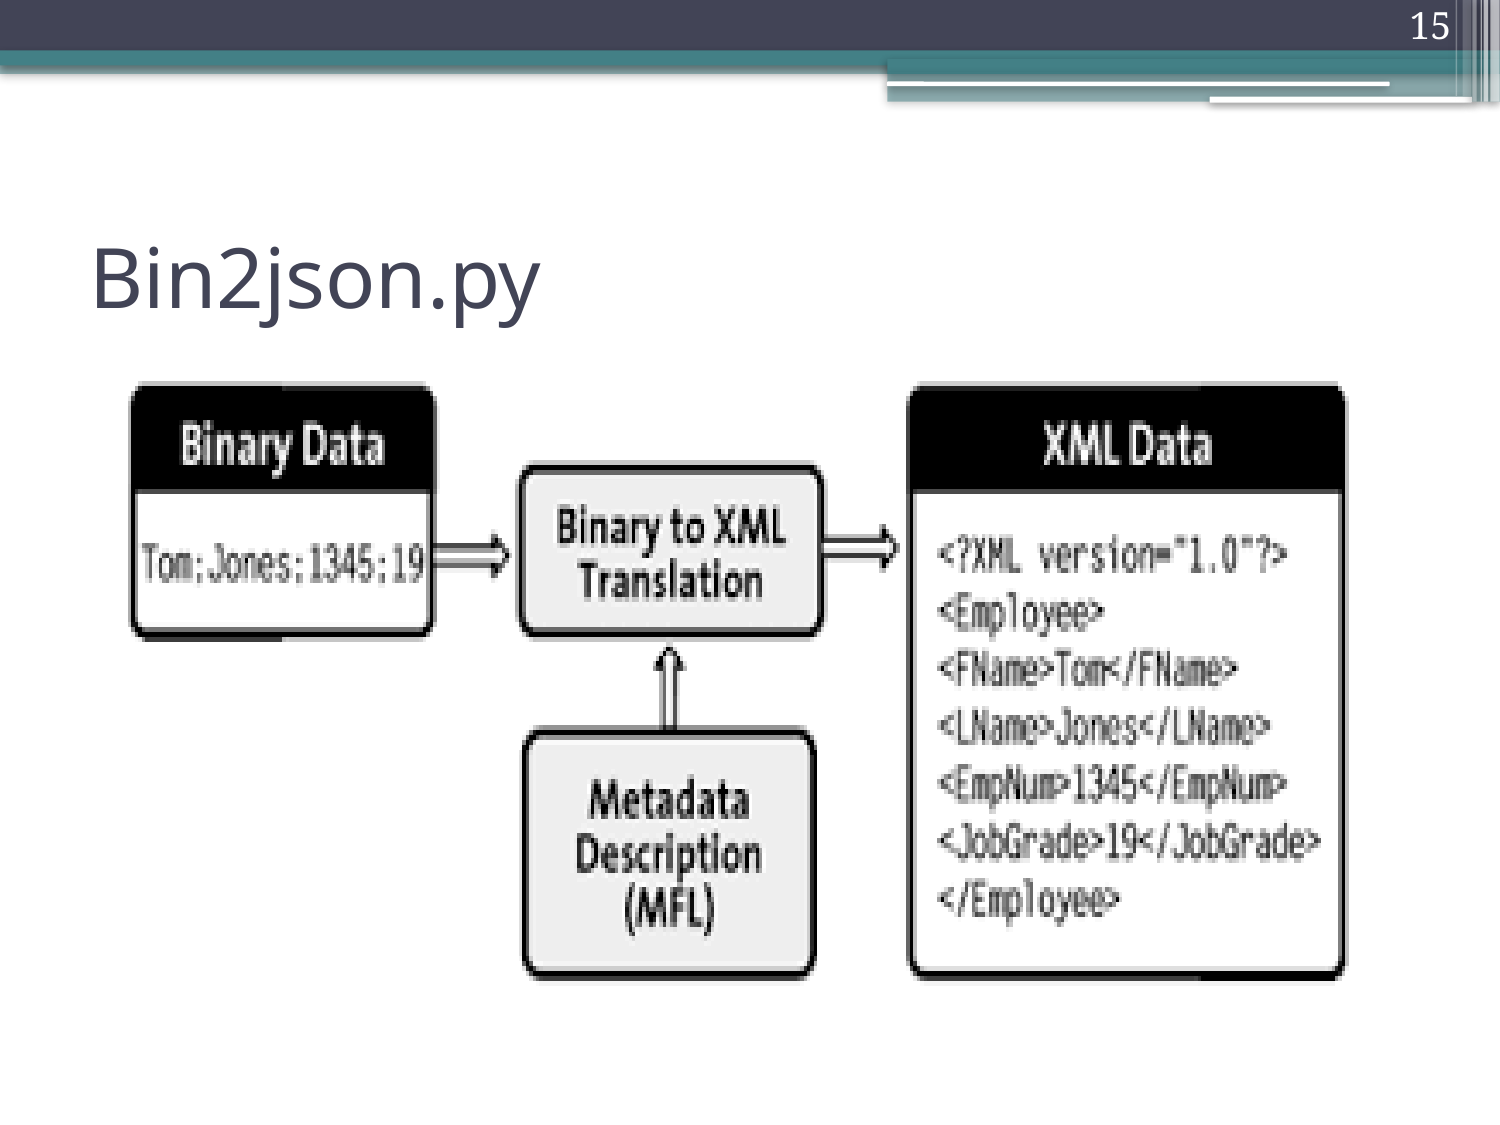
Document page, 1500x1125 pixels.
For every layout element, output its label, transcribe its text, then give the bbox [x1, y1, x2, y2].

title Bin2json.py [75, 187, 1425, 363]
slide_number 15 [1341, 0, 1466, 61]
picture [124, 362, 1363, 1051]
